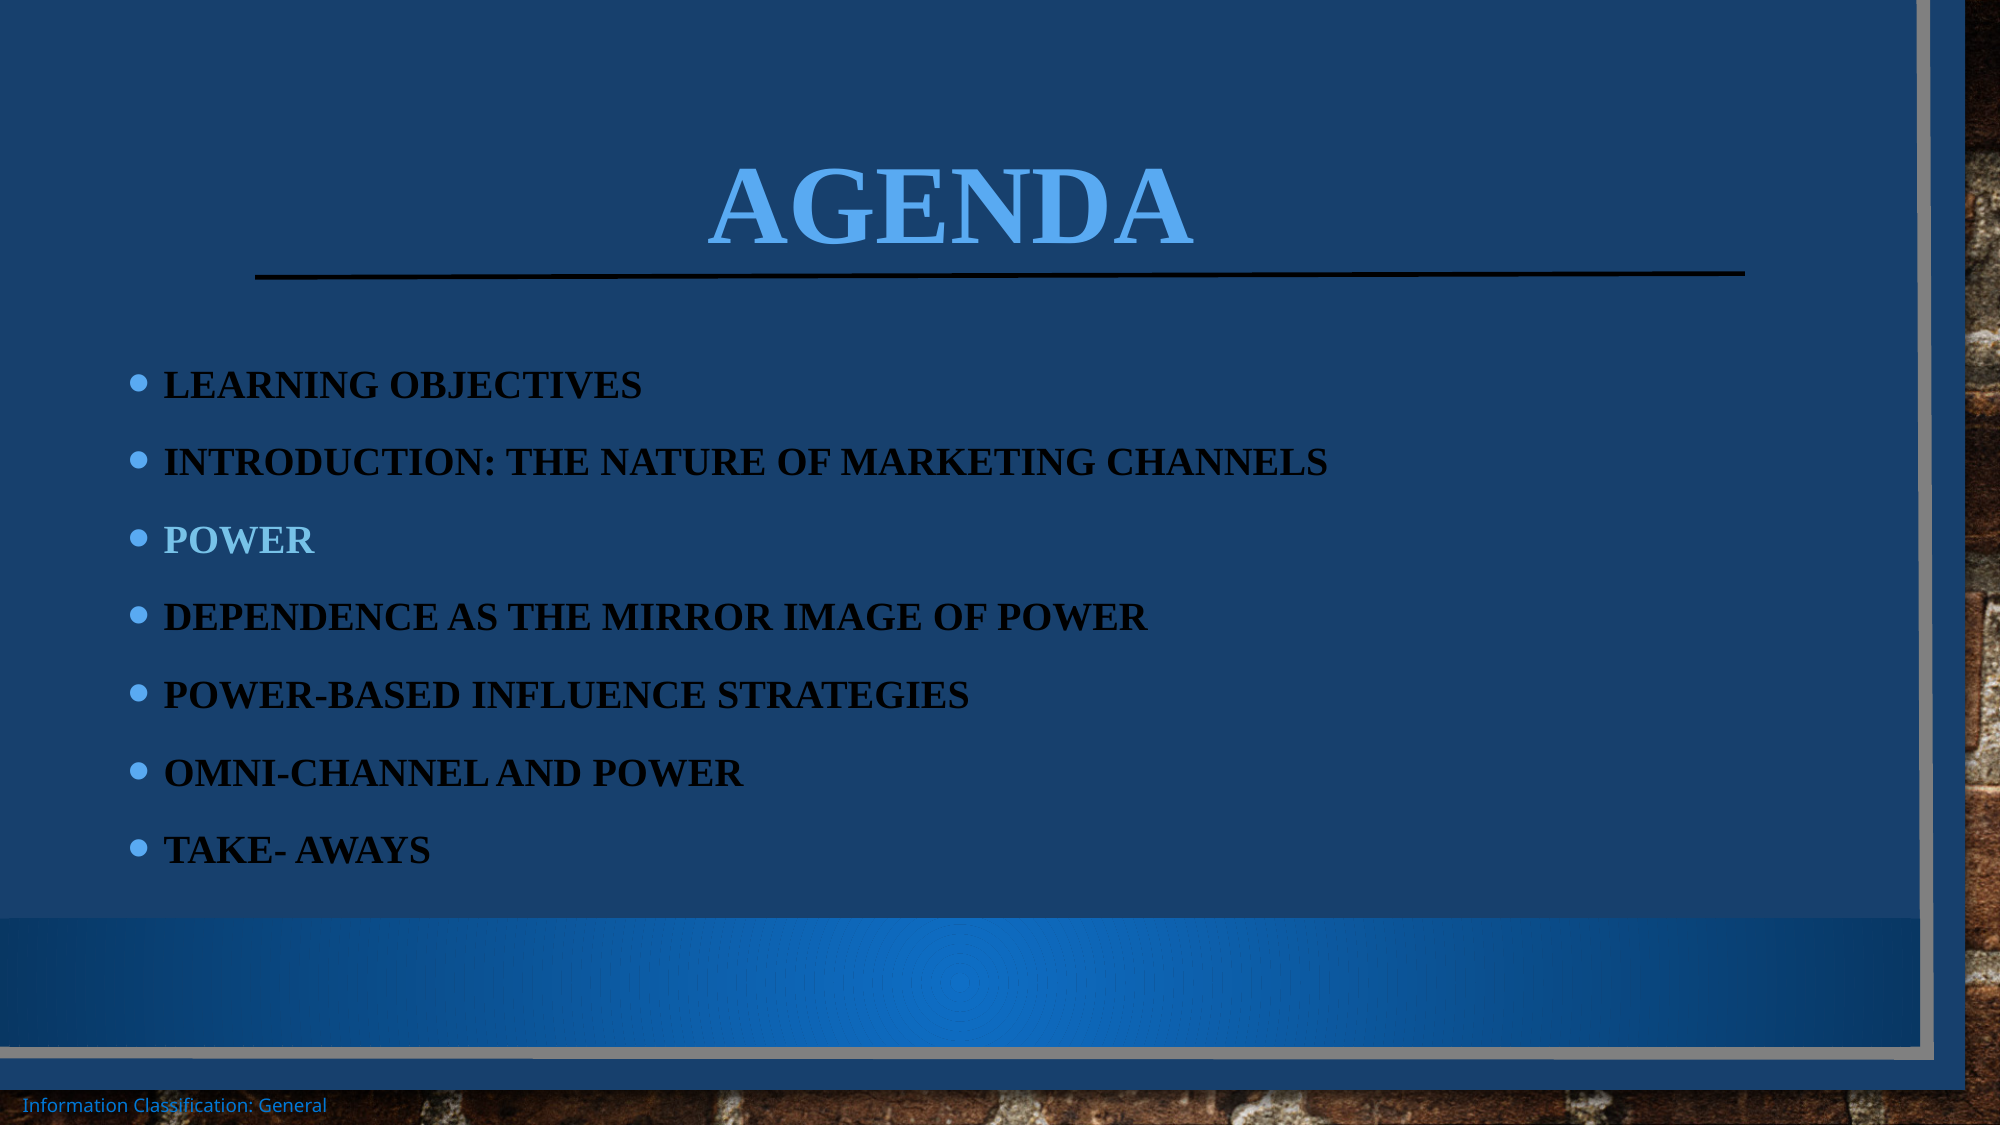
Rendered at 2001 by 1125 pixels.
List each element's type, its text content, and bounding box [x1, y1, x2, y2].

picture [0, 0, 2000, 1125]
list Learning objectives Introduction: The Nature of Marketing Channels Power Dependence as the Mirror Image of Power Power-Based Influence Strategies Omni-Channel and Power Take- Aways [112, 338, 1818, 882]
title Agenda [112, 112, 1818, 302]
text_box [254, 273, 1746, 278]
